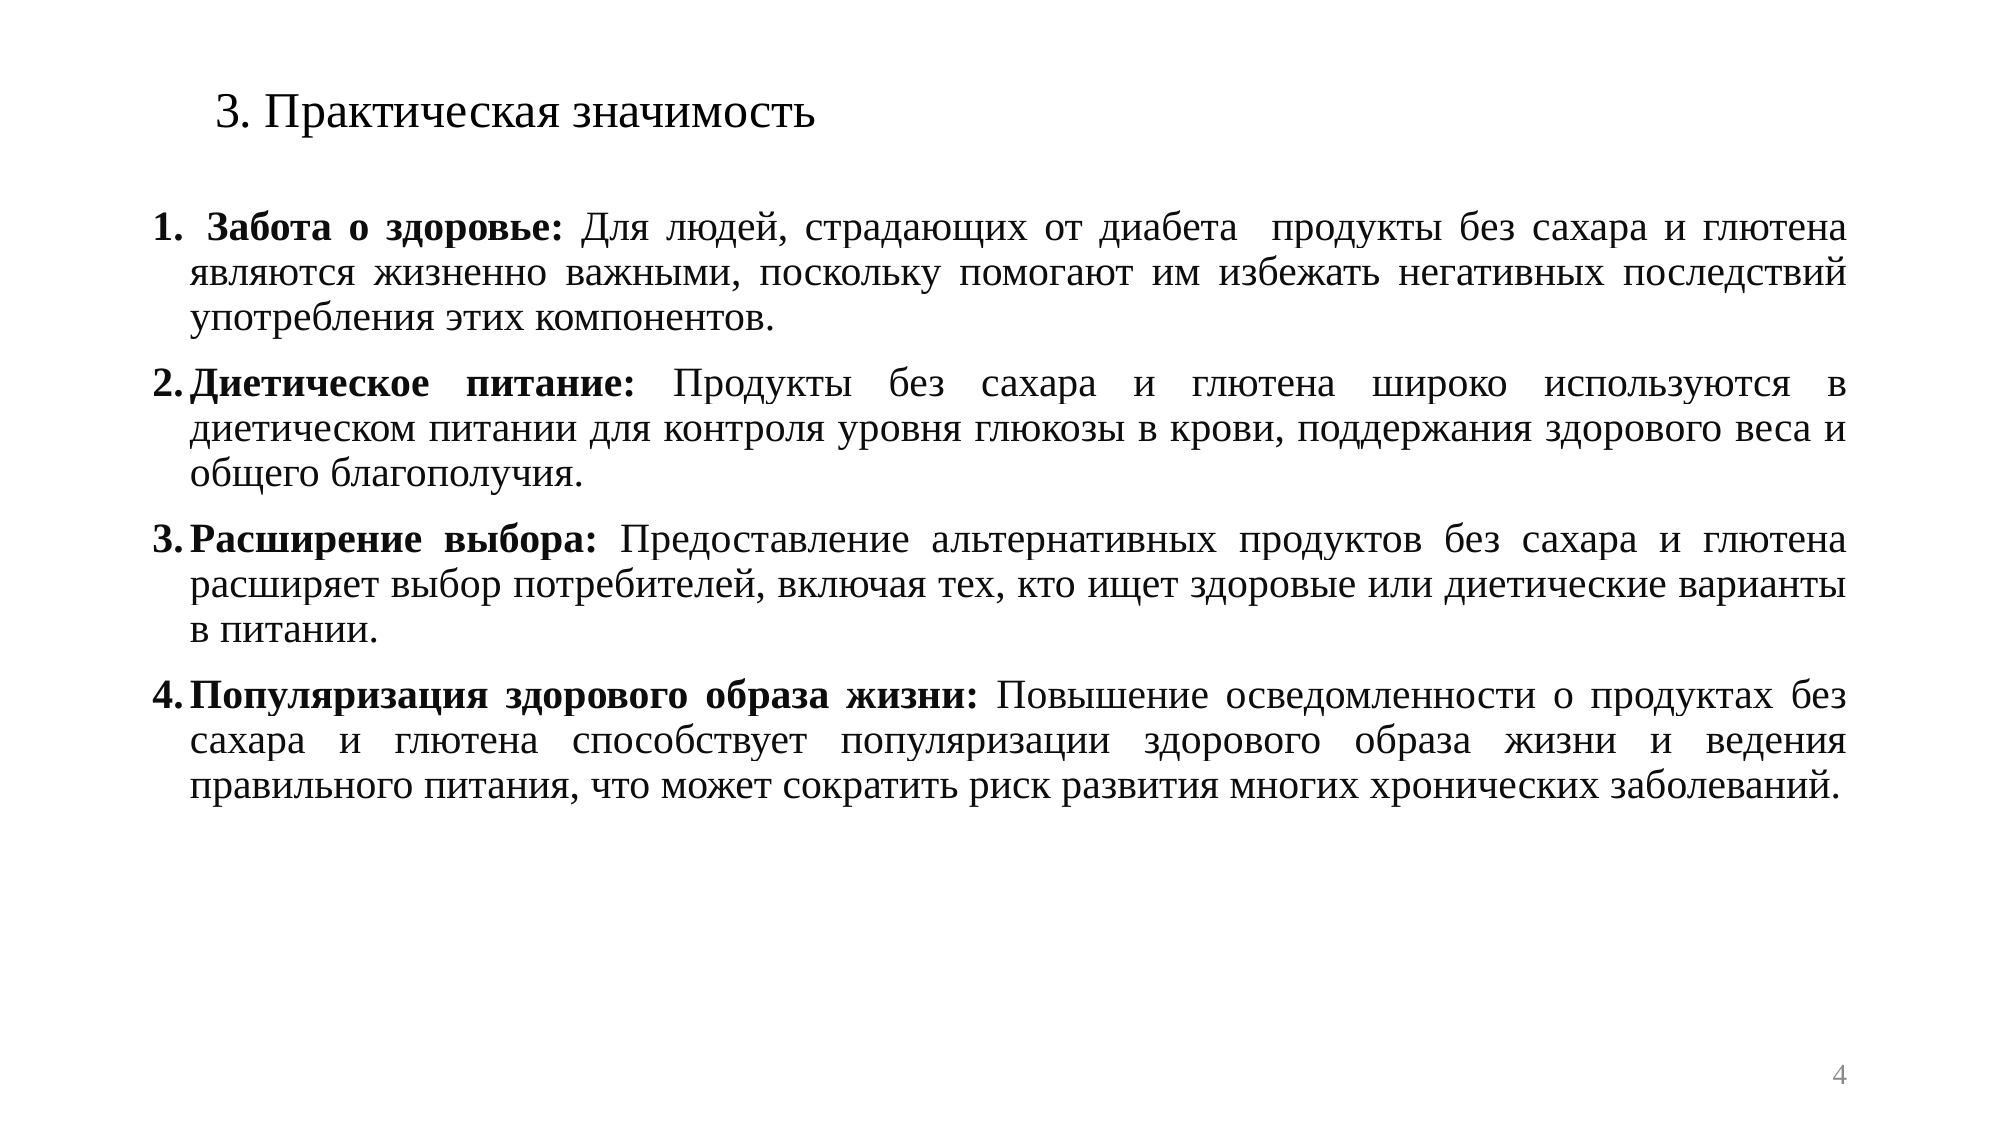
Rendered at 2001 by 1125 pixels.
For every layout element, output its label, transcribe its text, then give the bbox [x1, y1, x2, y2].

title 3. Практическая значимость [137, 21, 1863, 196]
list Забота о здоровье: Для людей, страдающих от диабета продукты без сахара и глютена являются жизненно важными, поскольку помогают им избежать негативных последствий употребления этих компонентов. Диетическое питание: Продукты без сахара и глютена широко используются в диетическом питании для контроля уровня глюкозы в крови, поддержания здорового веса и общего благополучия. Расширение выбора: Предоставление альтернативных продуктов без сахара и глютена расширяет выбор потребителей, включая тех, кто ищет здоровые или диетические варианты в питании. Популяризация здорового образа жизни: Повышение осведомленности о продуктах без сахара и глютена способствует популяризации здорового образа жизни и ведения правильного питания, что может сократить риск развития многих хронических заболеваний. [137, 196, 1863, 1014]
slide_number 4 [1412, 1042, 1863, 1103]
